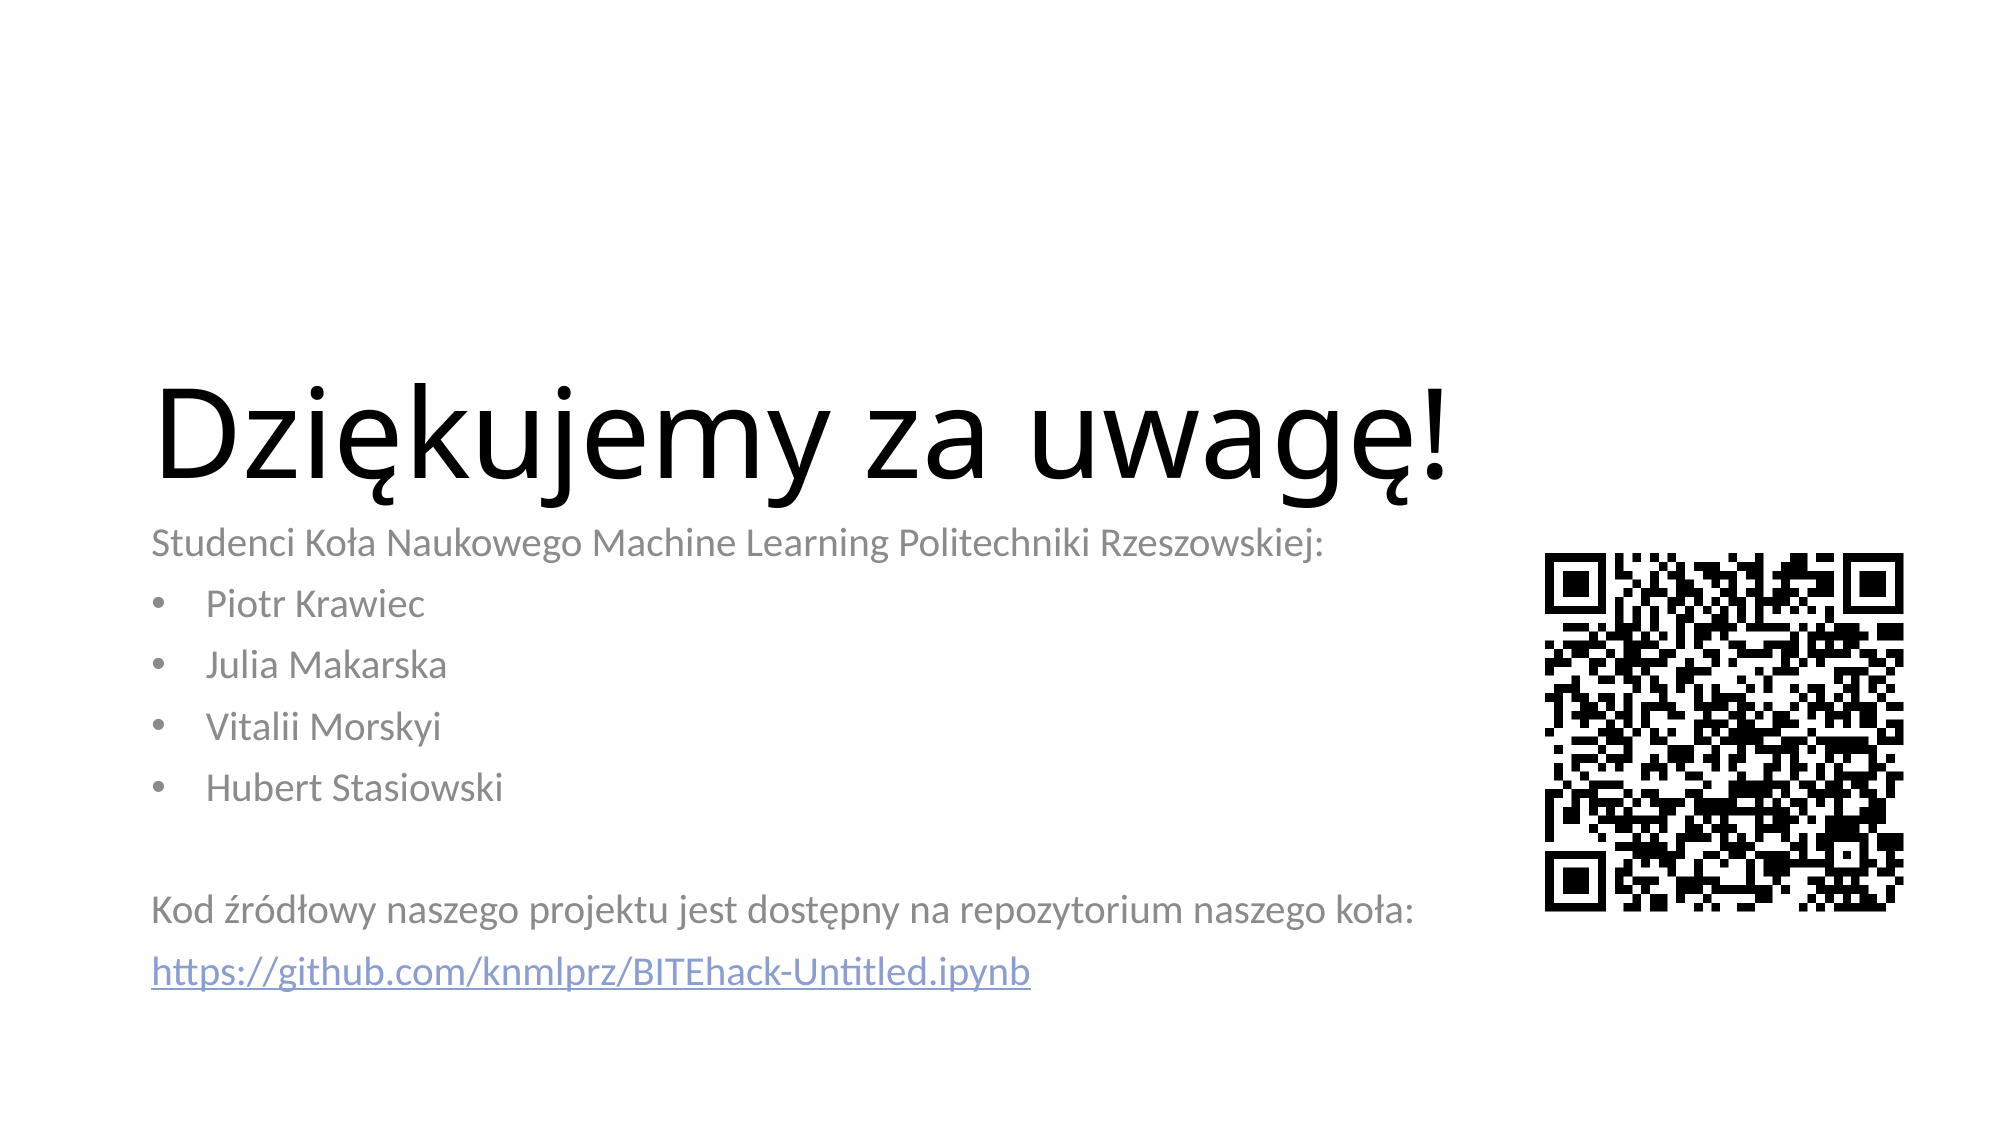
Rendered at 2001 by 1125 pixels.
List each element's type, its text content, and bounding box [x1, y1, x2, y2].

title Dziękujemy za uwagę! [136, 119, 1862, 514]
picture [1535, 544, 1912, 920]
list Studenci Koła Naukowego Machine Learning Politechniki Rzeszowskiej: Piotr Krawiec Julia Makarska Vitalii Morskyi Hubert Stasiowski Kod źródłowy naszego projektu jest dostępny na repozytorium naszego koła: https://github.com/knmlprz/BITEhack-Untitled.ipynb [136, 513, 1495, 1006]
